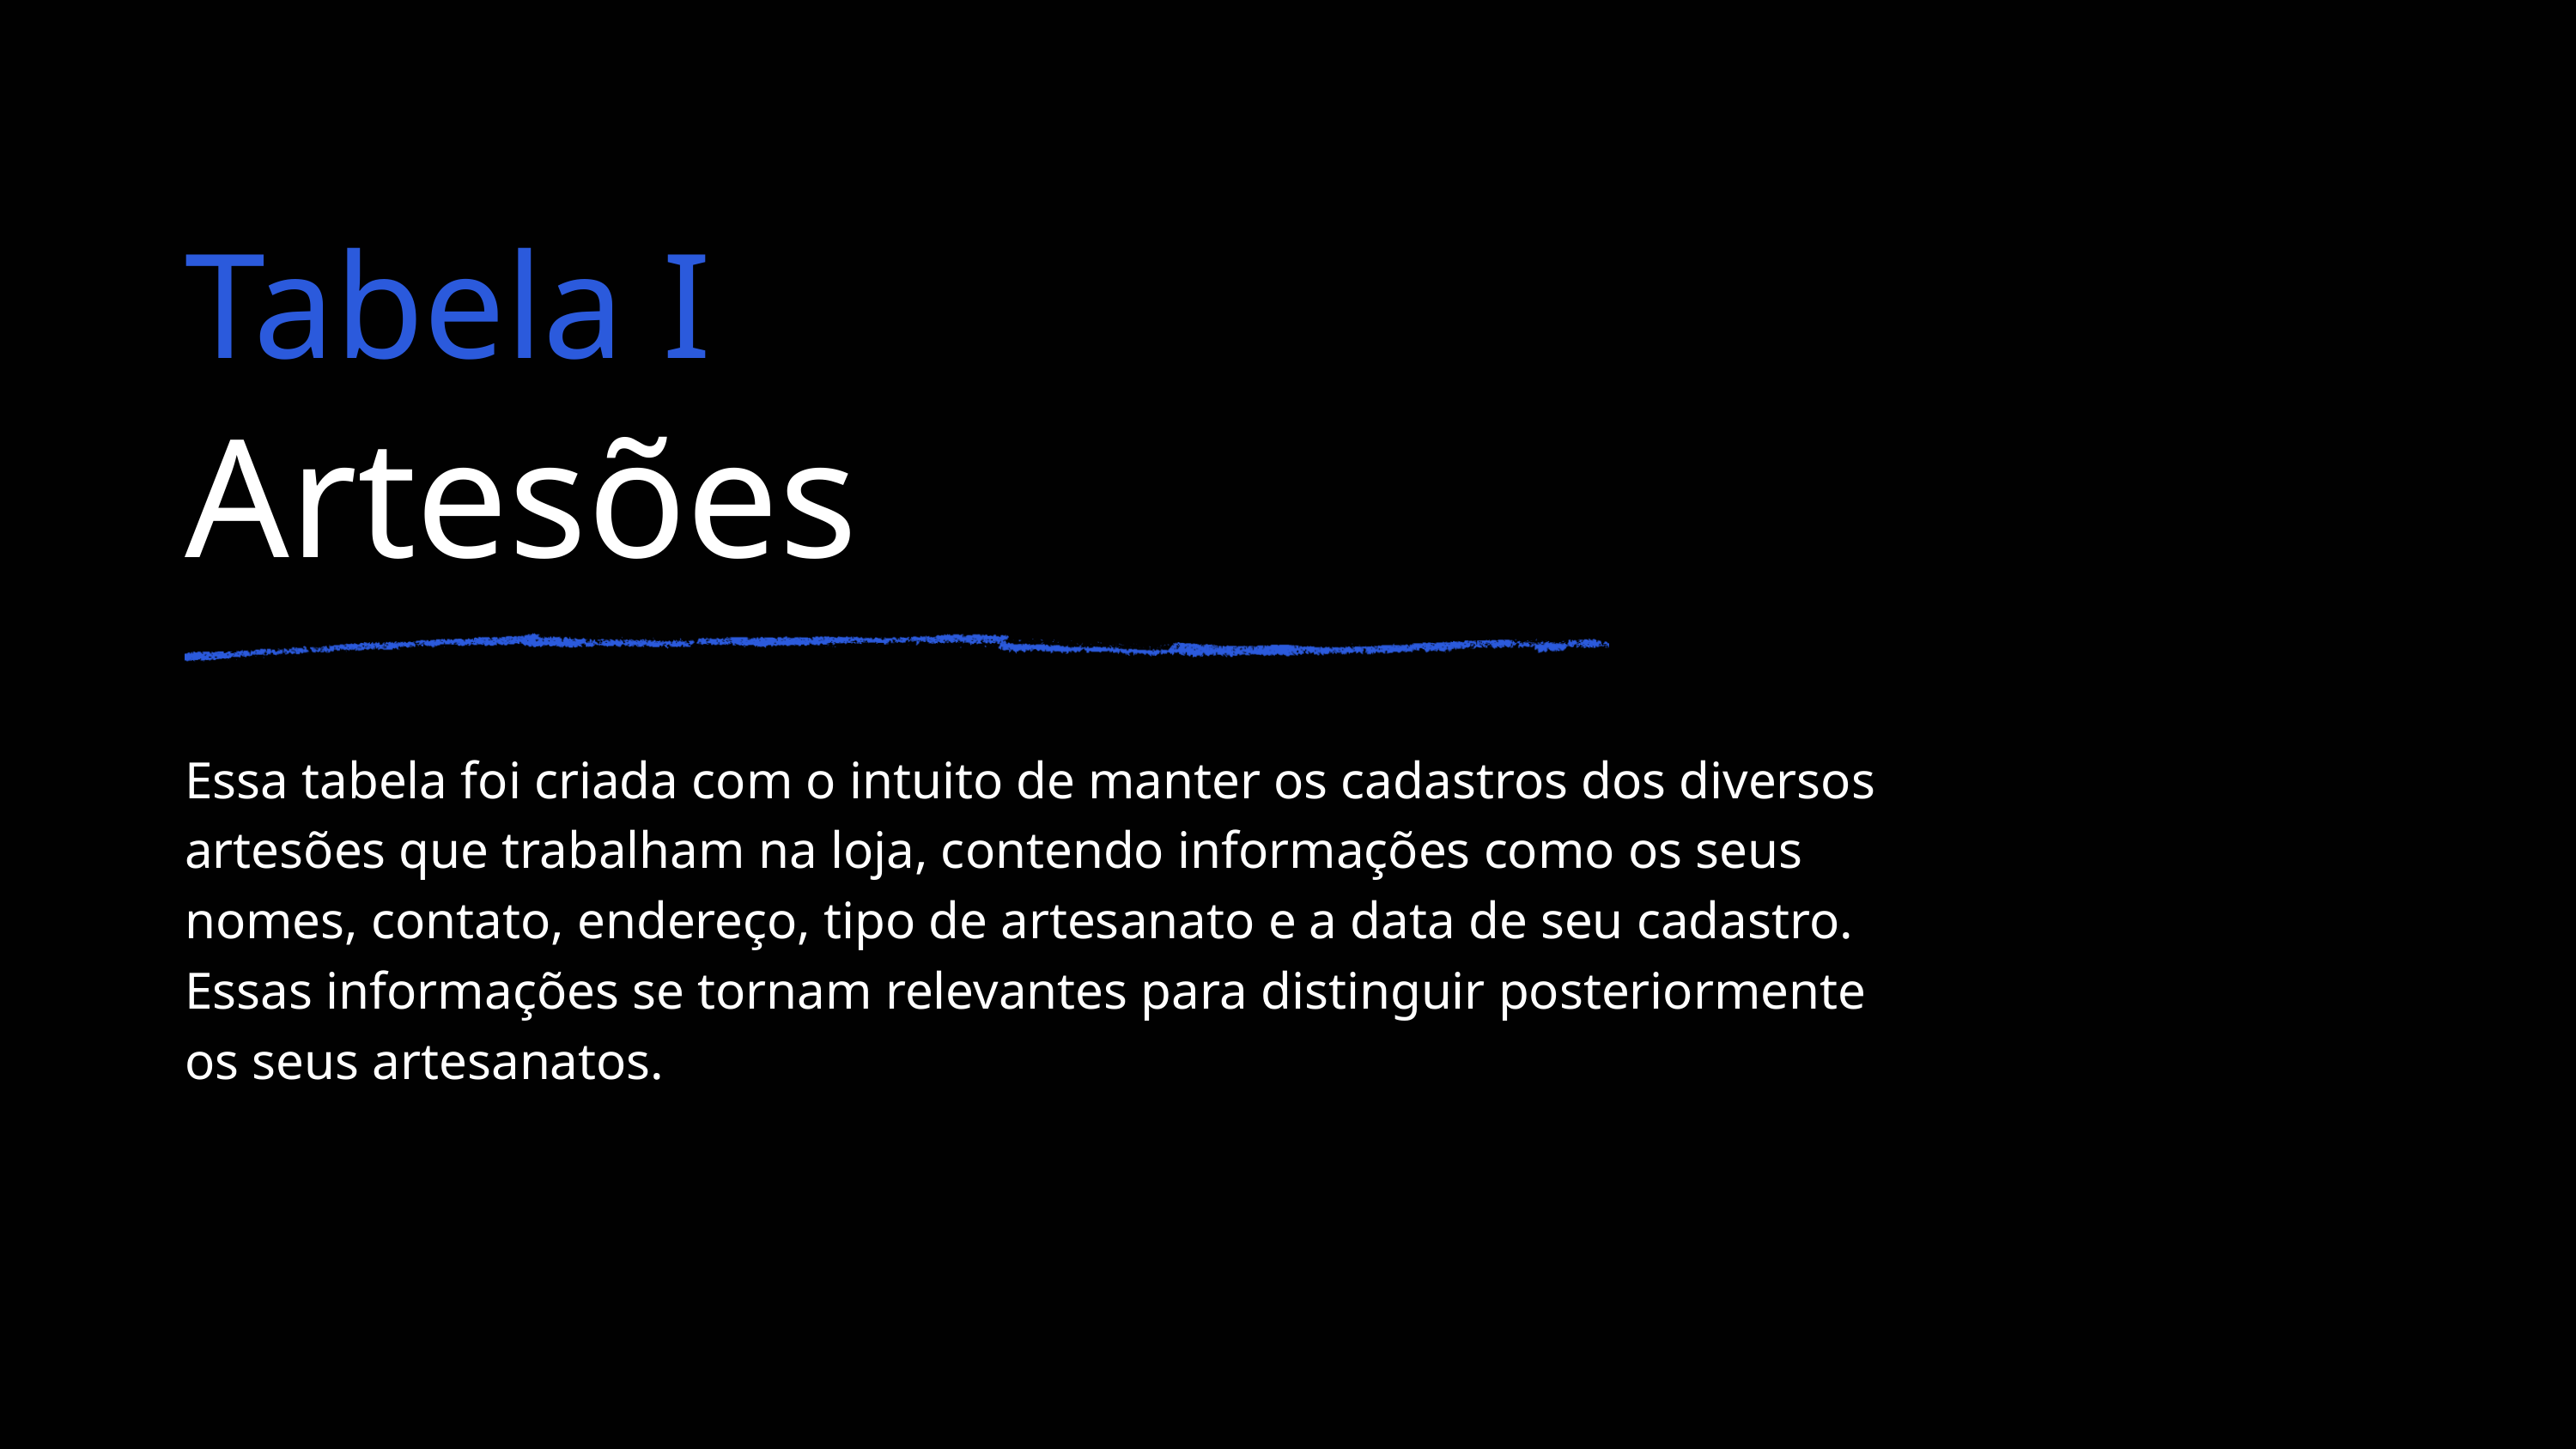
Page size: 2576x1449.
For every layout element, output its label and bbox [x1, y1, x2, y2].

text_box [184, 200, 1950, 1081]
